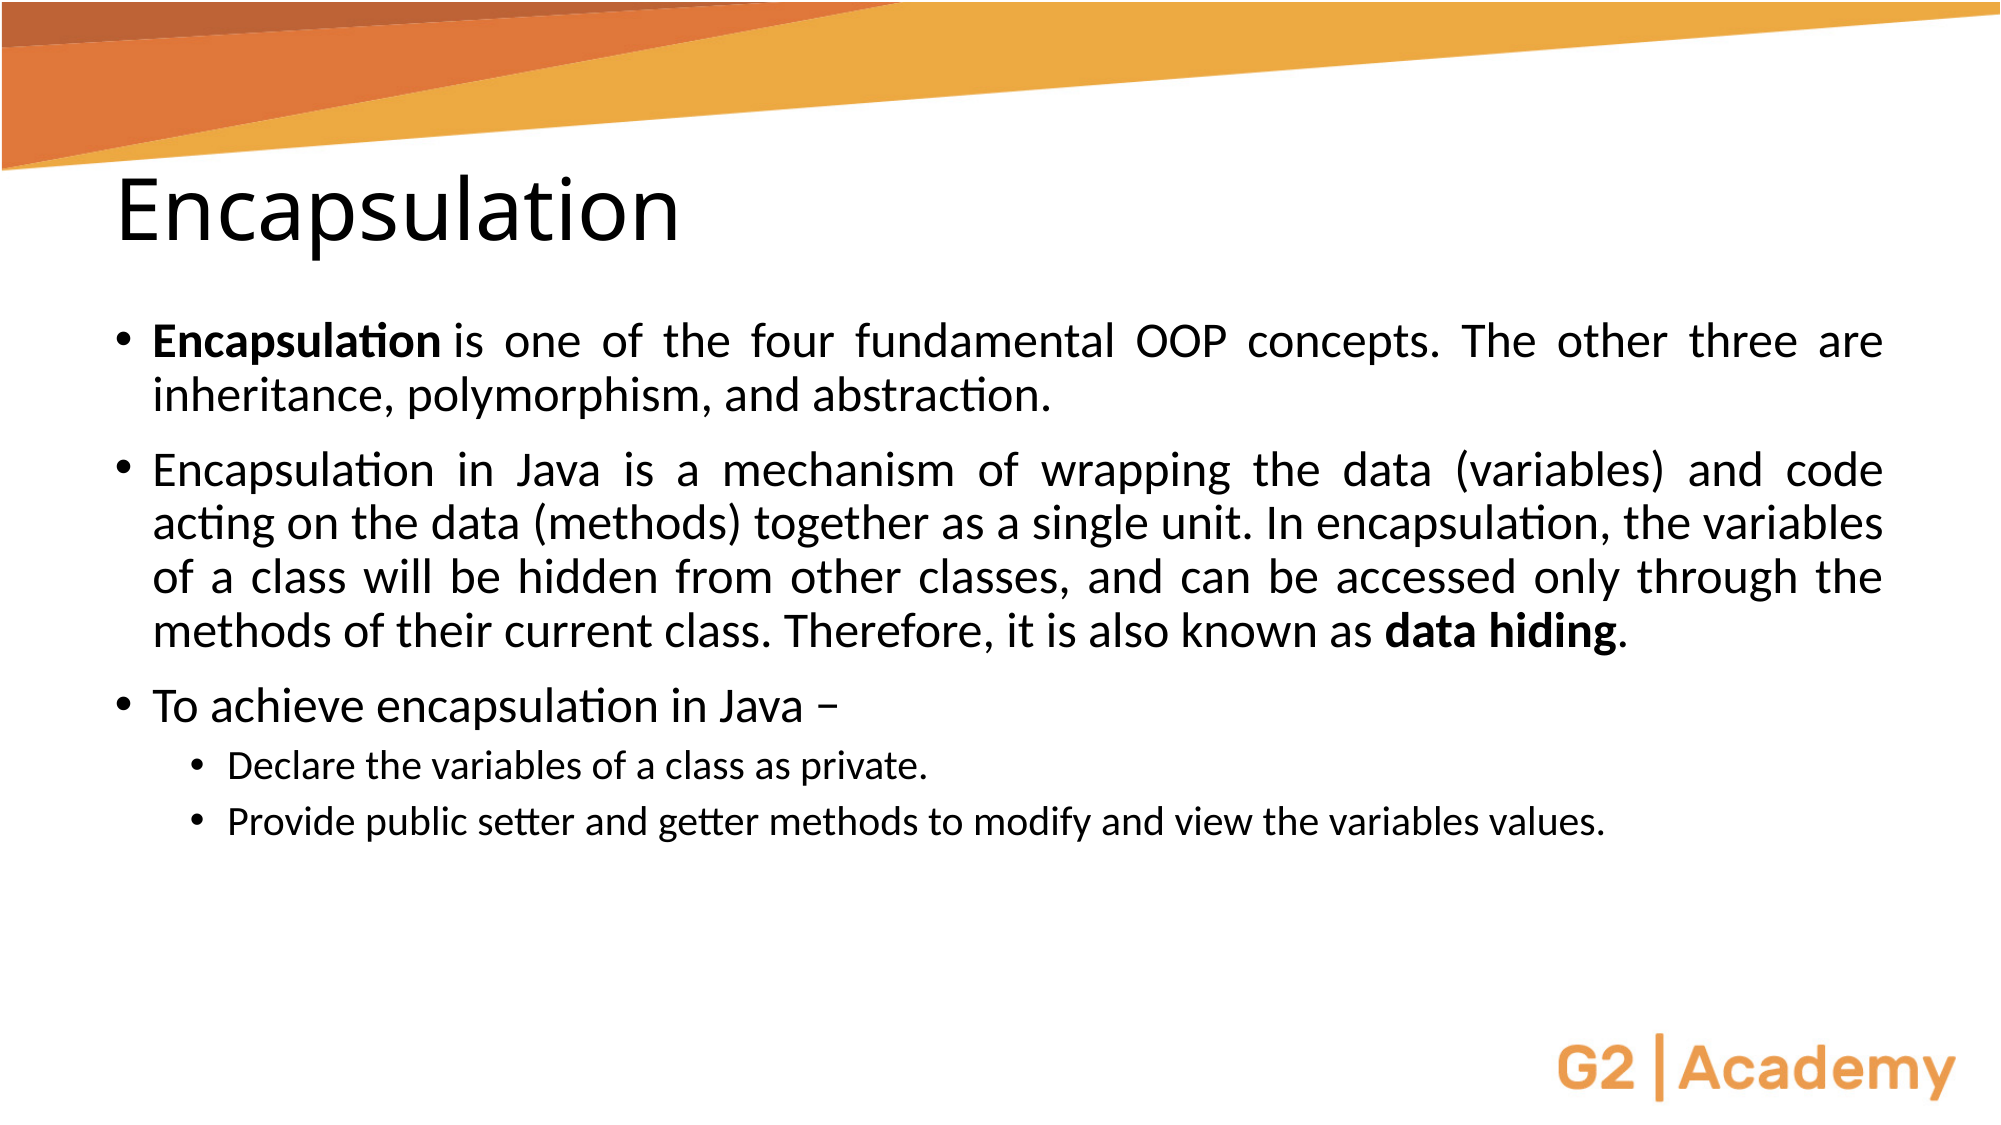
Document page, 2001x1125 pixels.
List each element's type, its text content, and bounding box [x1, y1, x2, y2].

title Encapsulation [99, 158, 1900, 267]
picture [1, 2, 2000, 1125]
list Encapsulation is one of the four fundamental OOP concepts. The other three are inheritance, polymorphism, and abstraction. Encapsulation in Java is a mechanism of wrapping the data (variables) and code acting on the data (methods) together as a single unit. In encapsulation, the variables of a class will be hidden from other classes, and can be accessed only through the methods of their current class. Therefore, it is also known as data hiding. To achieve encapsulation in Java − Declare the variables of a class as private. Provide public setter and getter methods to modify and view the variables values. [99, 306, 1900, 1069]
